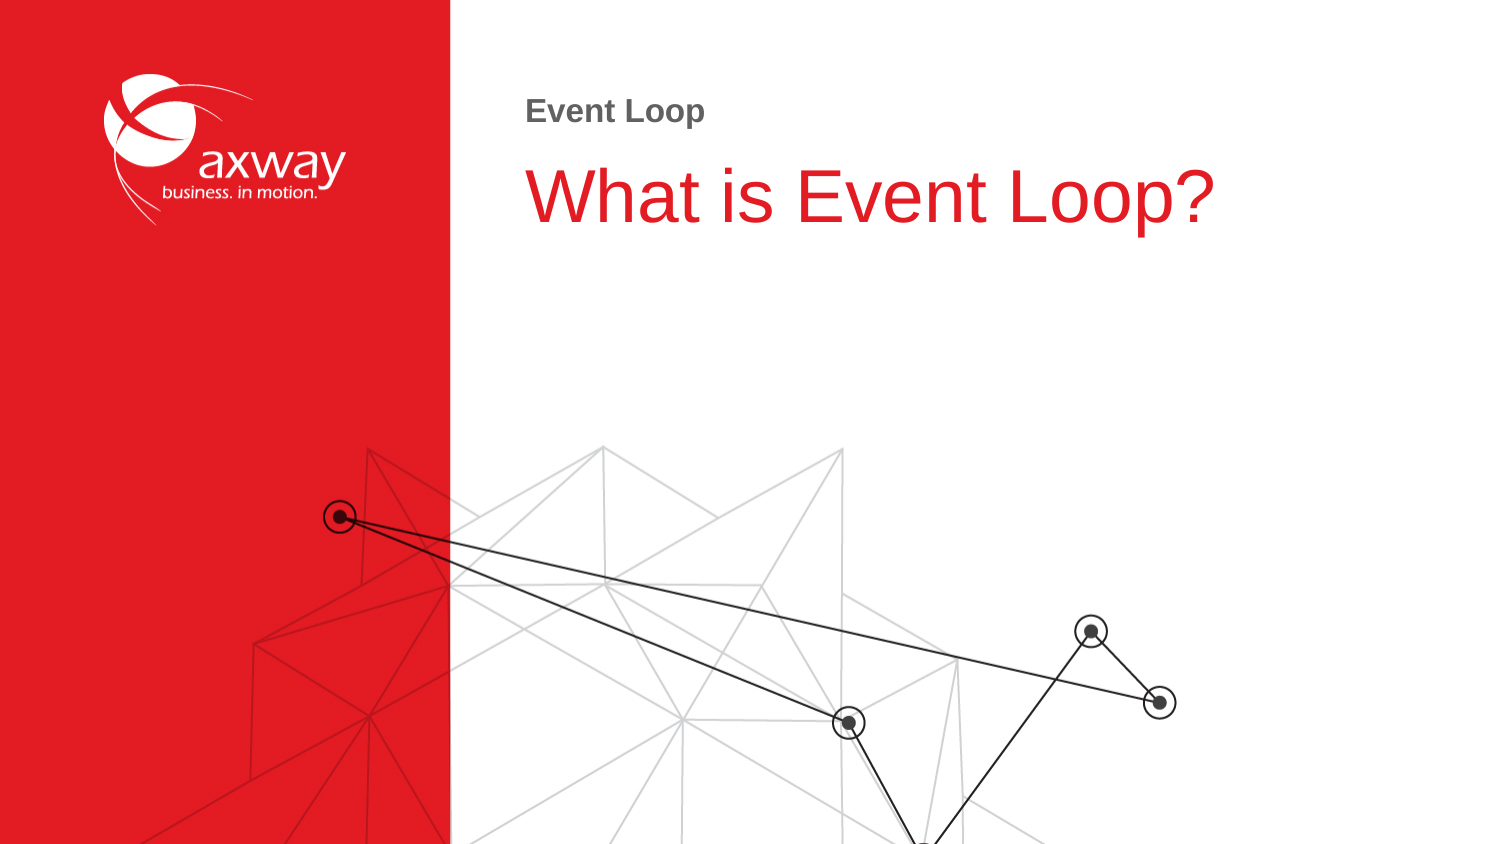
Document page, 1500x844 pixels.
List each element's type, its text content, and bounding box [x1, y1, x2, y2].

picture [0, 0, 1500, 844]
title Event Loop [524, 74, 1385, 138]
list What is Event Loop? [524, 149, 1385, 328]
